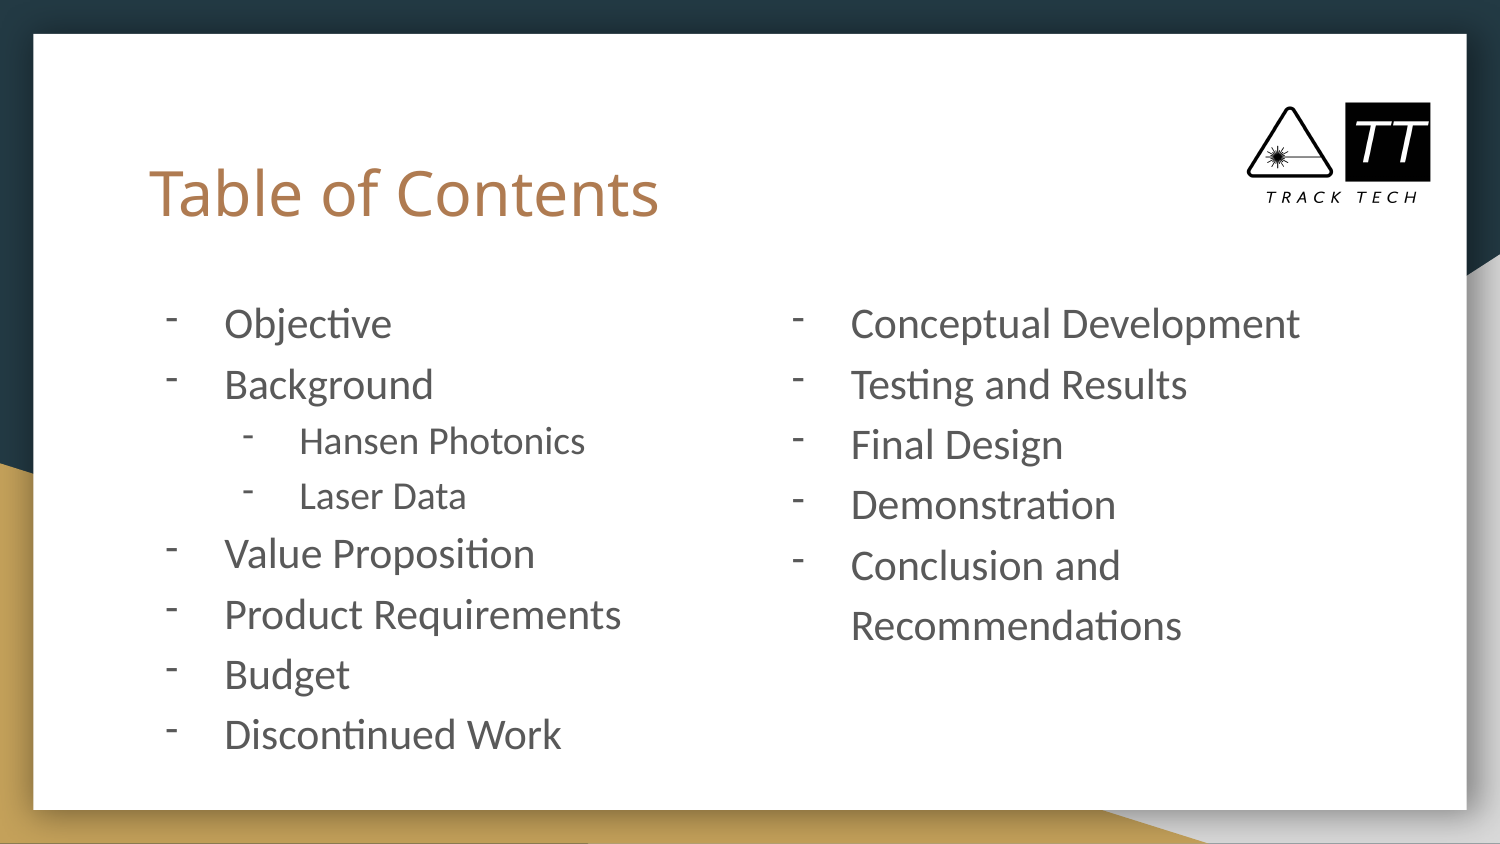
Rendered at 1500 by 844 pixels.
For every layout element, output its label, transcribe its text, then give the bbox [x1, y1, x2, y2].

title Table of Contents [134, 138, 1204, 296]
list Conceptual Development Testing and Results Final Design Demonstration Conclusion and Recommendations [760, 272, 1366, 674]
picture [1209, 32, 1468, 273]
list Objective Background Hansen Photonics Laser Data Value Proposition Product Requirements Budget Discontinued Work [134, 272, 739, 844]
